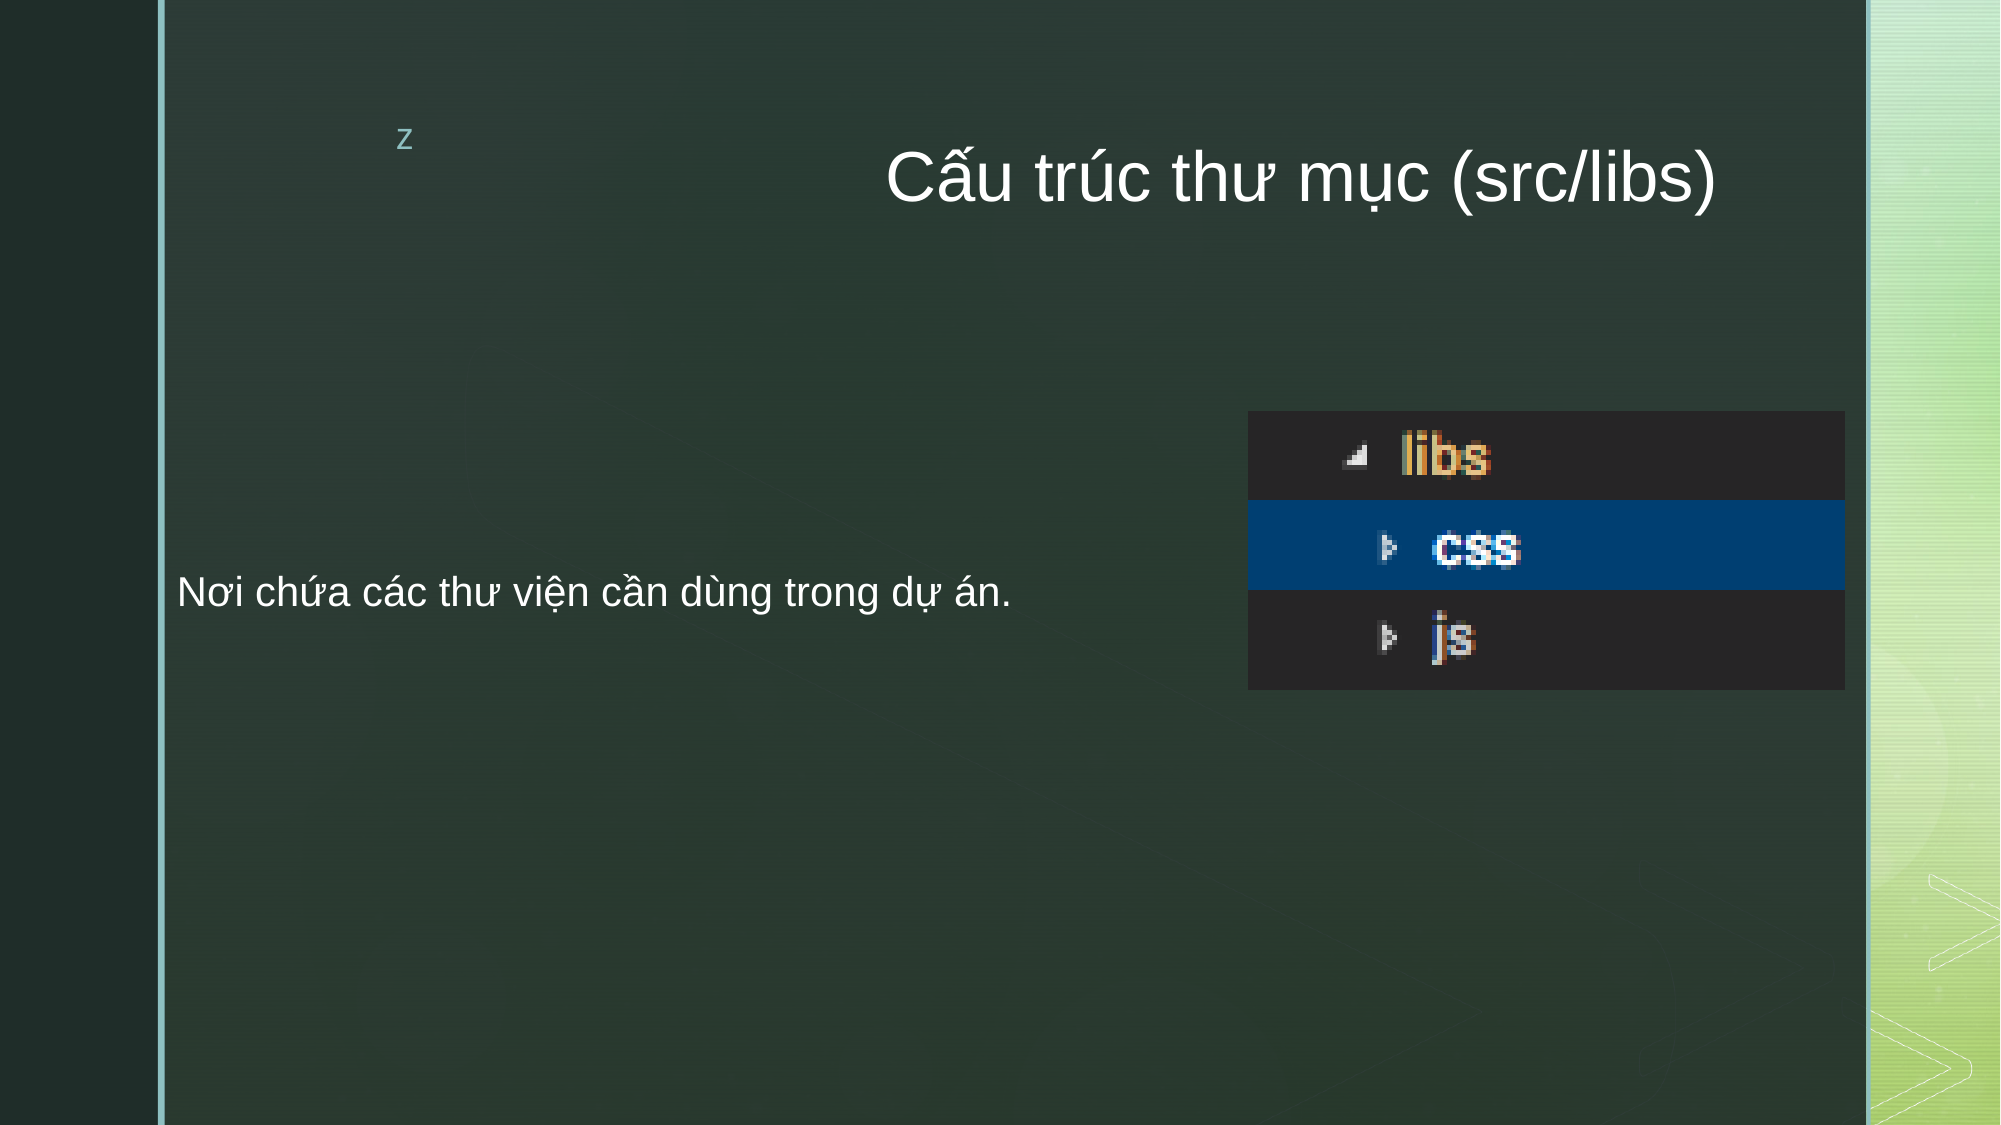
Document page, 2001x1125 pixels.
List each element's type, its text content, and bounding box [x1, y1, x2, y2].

list Nơi chứa các thư viện cần dùng trong dự án. [161, 220, 1180, 958]
picture [1248, 411, 1846, 691]
picture [1871, 0, 2001, 1125]
title Cấu trúc thư mục (src/libs) [428, 132, 1734, 310]
